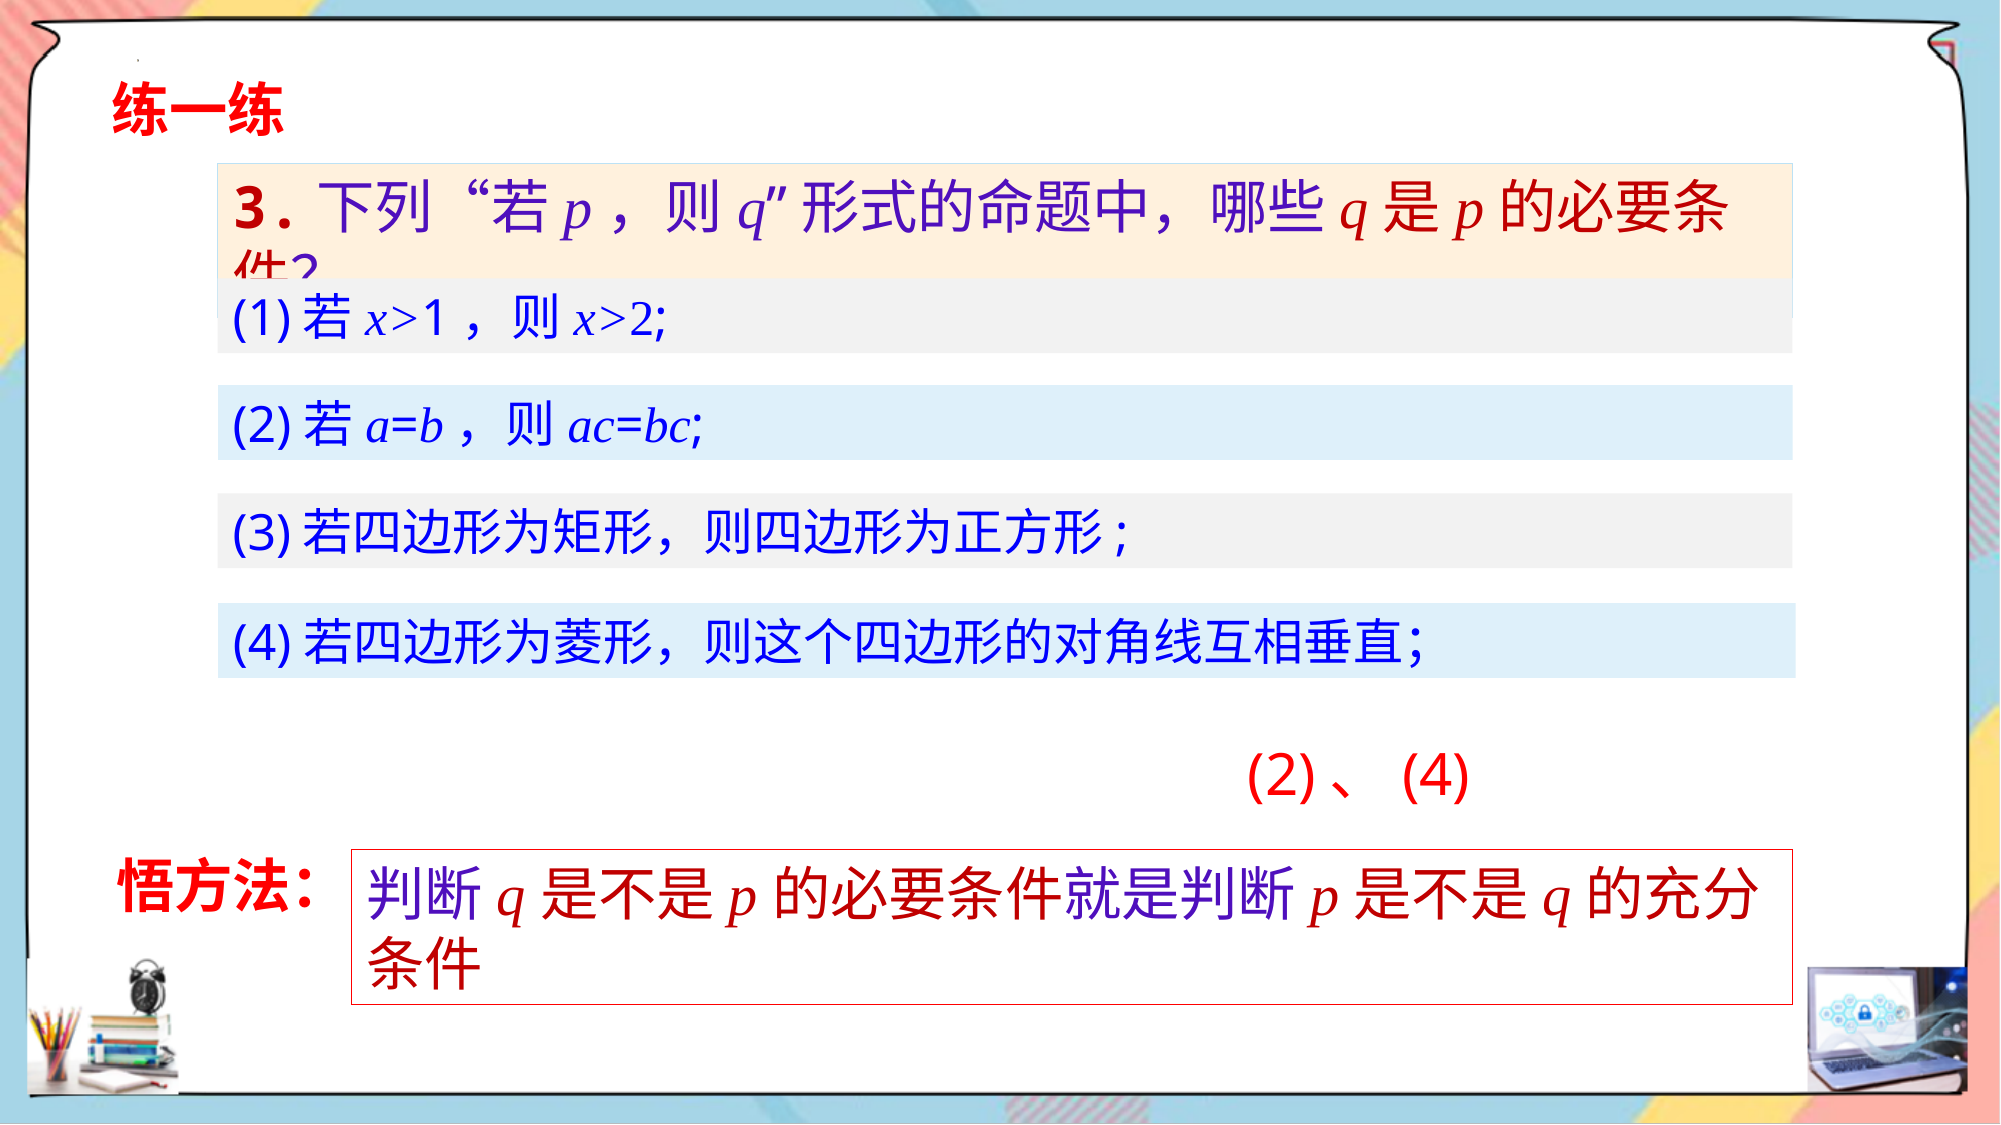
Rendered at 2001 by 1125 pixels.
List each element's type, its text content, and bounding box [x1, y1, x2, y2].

text_box 判断q是不是p的必要条件就是判断p是不是q的充分条件 [351, 849, 1793, 1005]
text_box 练一练 [96, 65, 380, 151]
picture [0, 0, 2001, 1125]
text_box 悟方法： [101, 842, 386, 927]
text_box (2)若a=b，则ac=bc; [218, 385, 1793, 460]
text_box (1)若x>1，则x>2; [217, 278, 1793, 354]
text_box 3.下列“若p，则q”形式的命题中，哪些q是p的必要条件？ [217, 163, 1793, 278]
text_box (2)、(4) [1233, 708, 1738, 815]
text_box (4)若四边形为菱形，则这个四边形的对角线互相垂直； [218, 603, 1796, 678]
text_box (3)若四边形为矩形，则四边形为正方形; [217, 493, 1793, 569]
